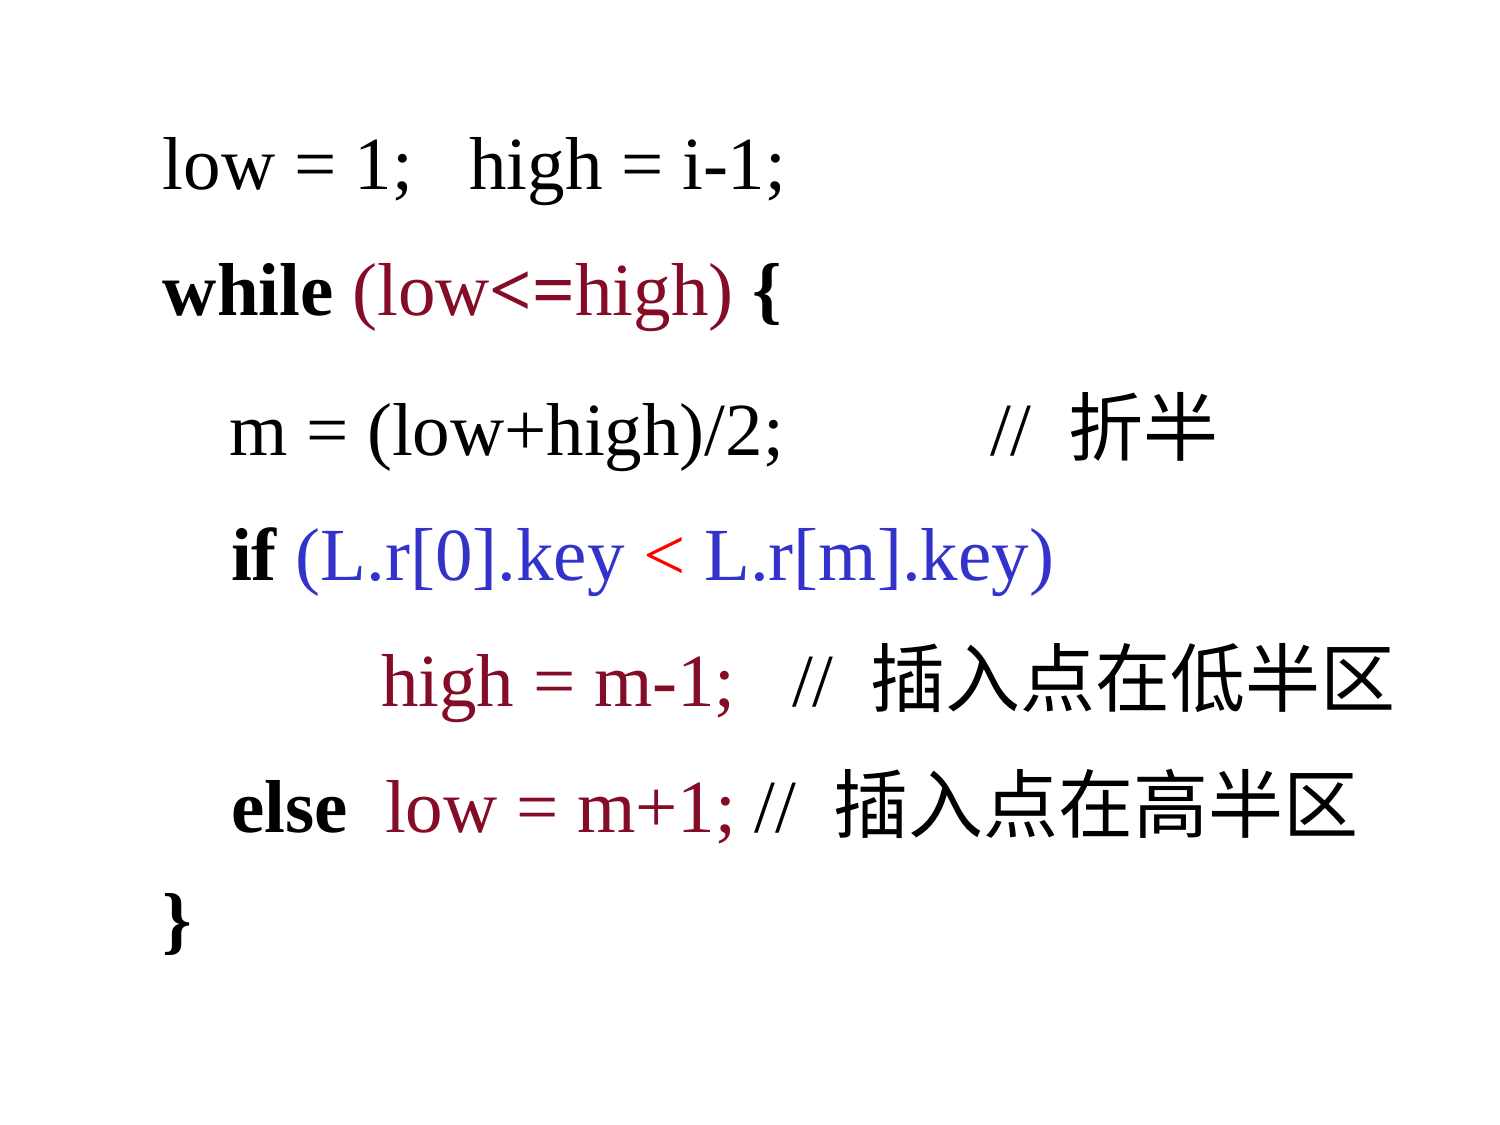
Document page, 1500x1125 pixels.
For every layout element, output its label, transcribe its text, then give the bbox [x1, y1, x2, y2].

text_box m = (low+high)/2; // 折半 [214, 337, 1234, 479]
text_box if (L.r[0].key < L.r[m].key) high = m-1; // 插入点在低半区 else low = m+1; // 插入点在高半区 [216, 462, 1410, 856]
text_box low = 1; high = i-1; while (low<=high) { } [148, 71, 816, 968]
